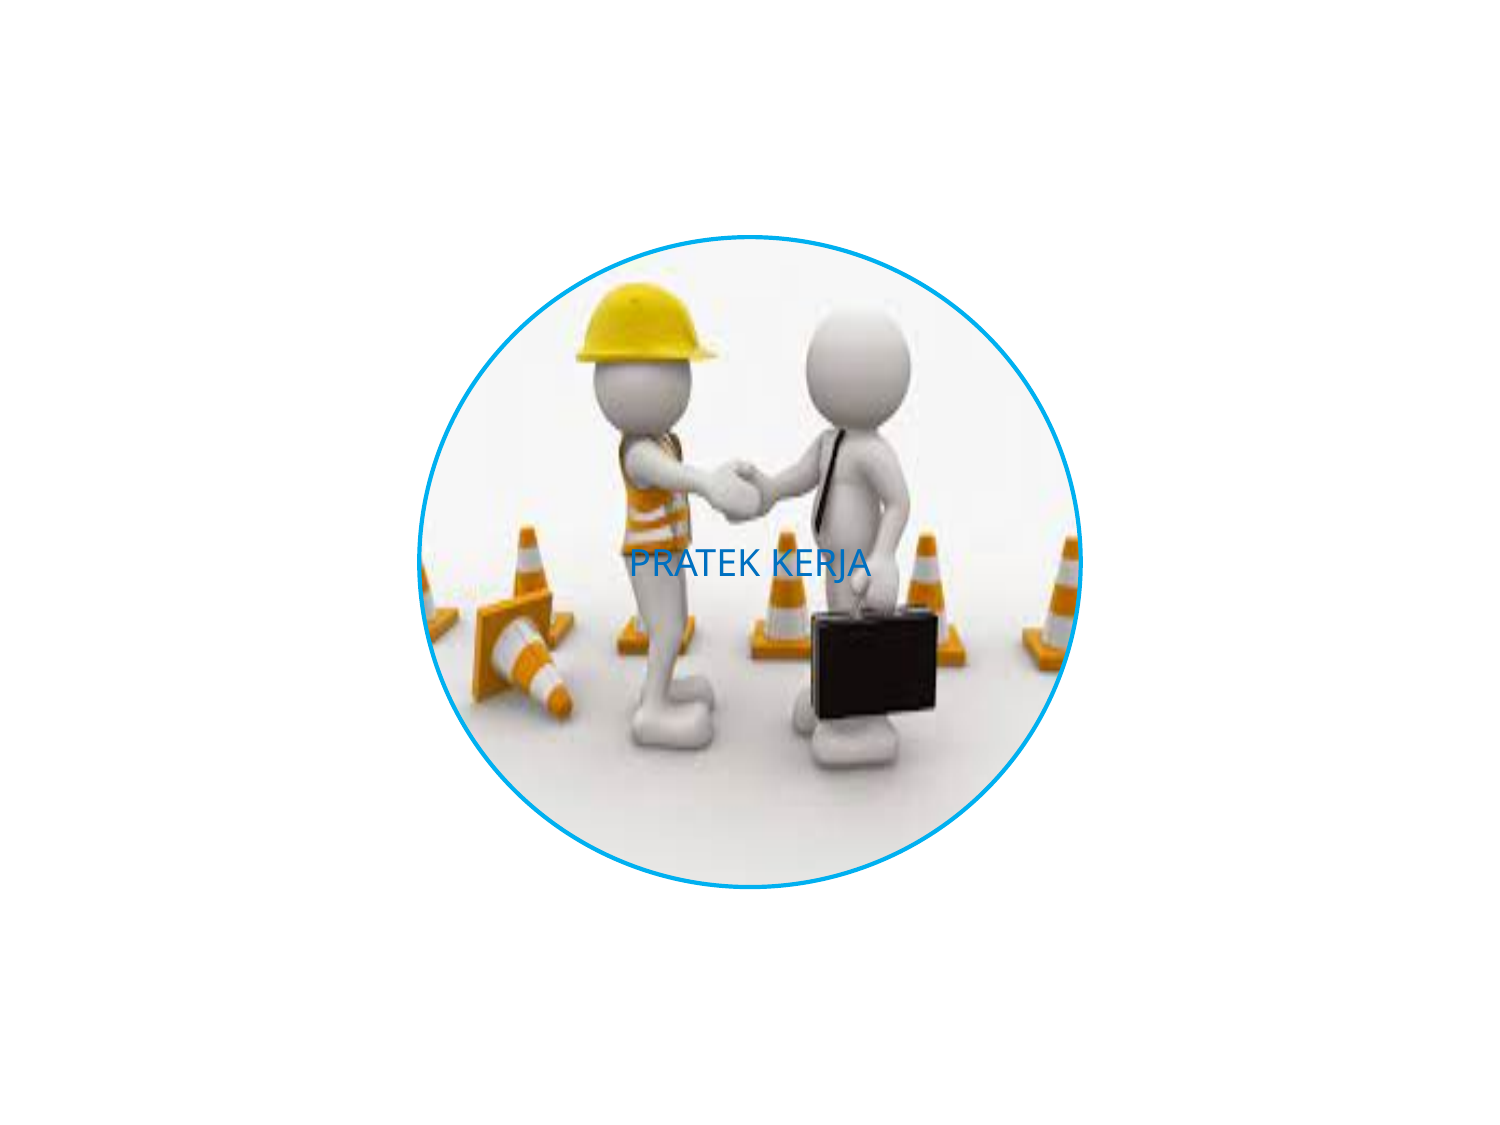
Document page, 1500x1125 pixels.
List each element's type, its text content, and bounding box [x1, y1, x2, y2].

text_box [417, 235, 1083, 890]
text_box PRATEK KERJA [525, 531, 975, 592]
